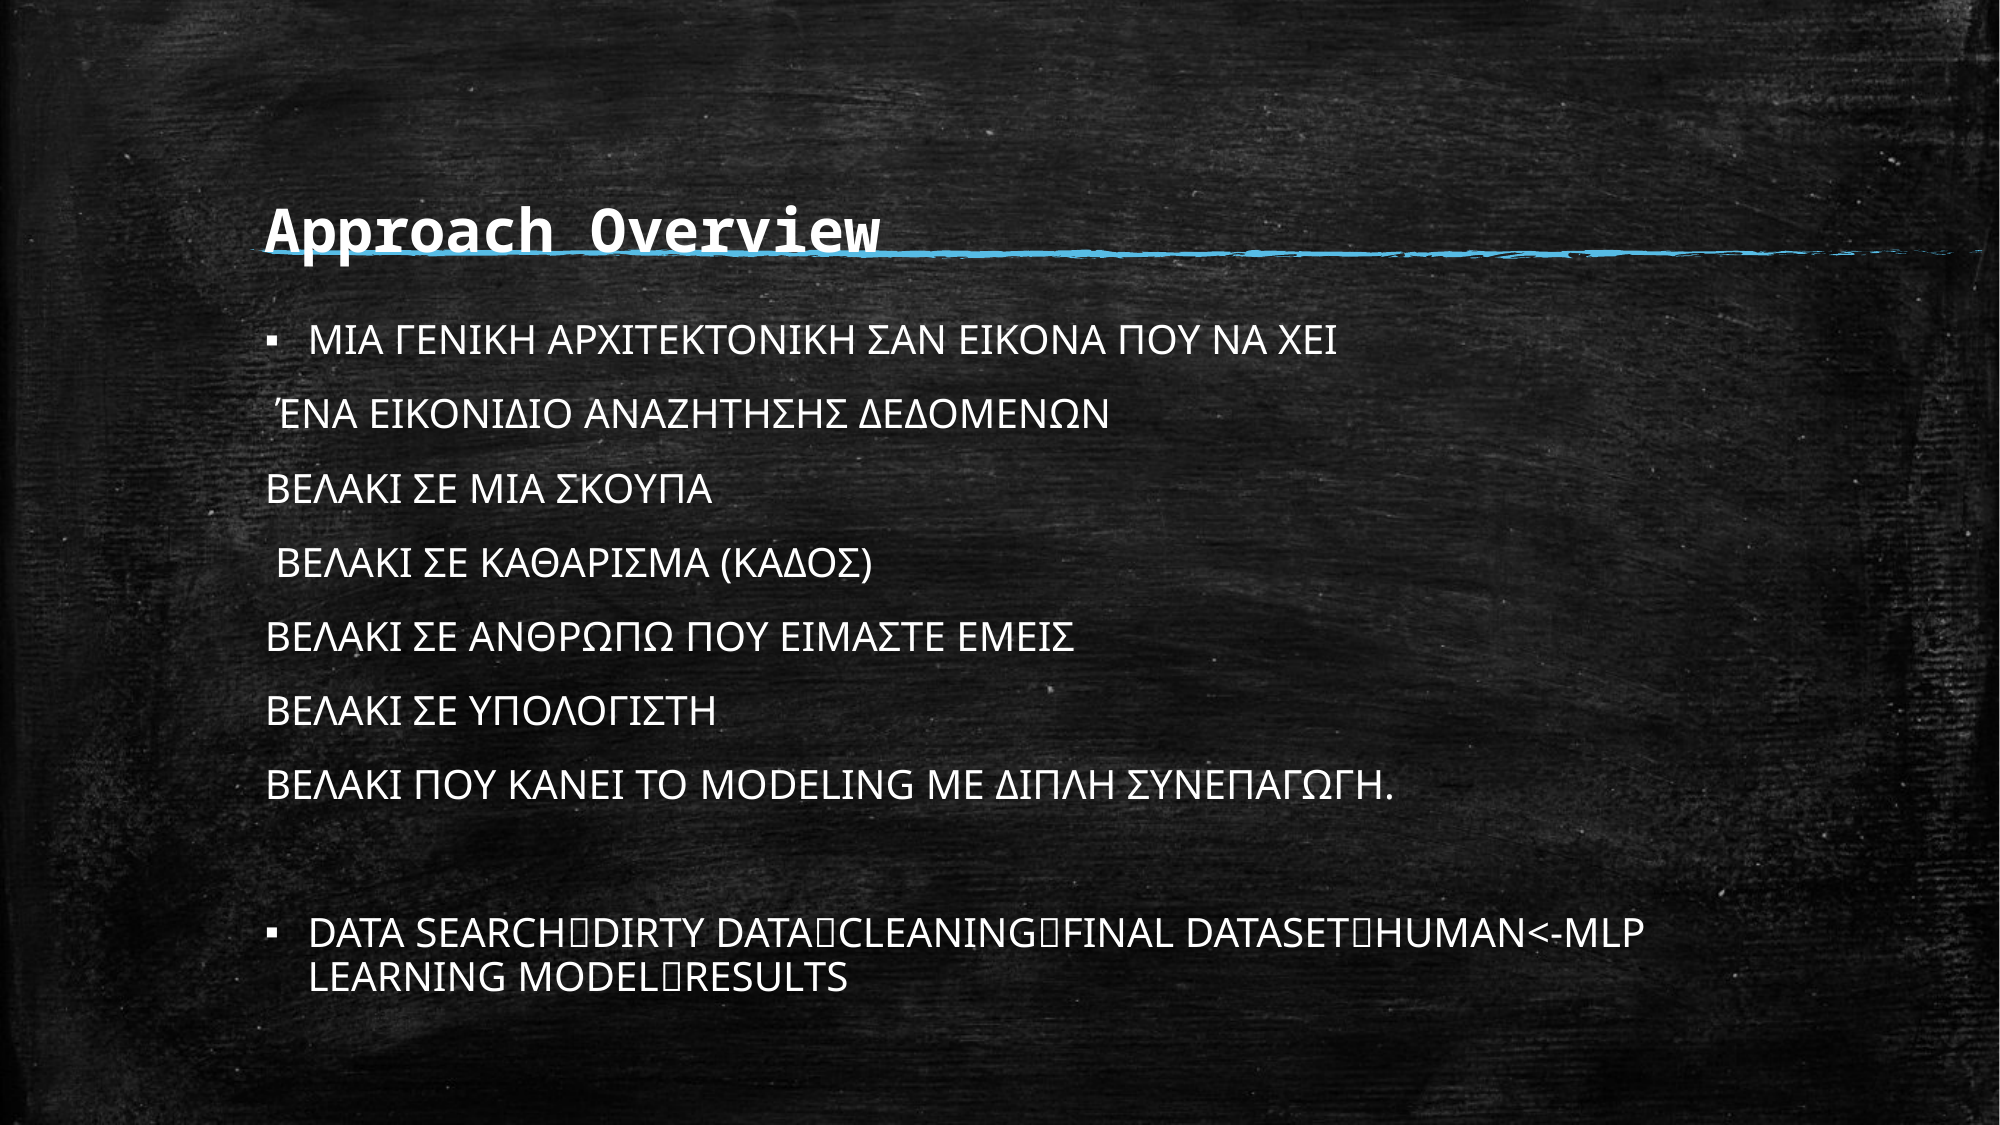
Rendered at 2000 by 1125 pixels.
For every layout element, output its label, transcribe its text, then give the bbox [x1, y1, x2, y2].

title Approach Overview [249, 105, 1750, 273]
list ΜΙΑ ΓΕΝΙΚΗ ΑΡΧΙΤΕΚΤΟΝΙΚΗ ΣΑΝ ΕΙΚΟΝΑ ΠΟΥ ΝΑ ΧΕΙ ΈΝΑ ΕΙΚΟΝΙΔΙΟ ΑΝΑΖΗΤΗΣΗΣ ΔΕΔΟΜΕΝΩΝ ΒΕΛΑΚΙ ΣΕ ΜΙΑ ΣΚΟΥΠΑ ΒΕΛΑΚΙ ΣΕ ΚΑΘΑΡΙΣΜΑ (ΚΑΔΟΣ) ΒΕΛΑΚΙ ΣΕ ΑΝΘΡΩΠΩ ΠΟΥ ΕΙΜΑΣΤΕ ΕΜΕΙΣ ΒΕΛΑΚΙ ΣΕ ΥΠΟΛΟΓΙΣΤΗ ΒΕΛΑΚΙ ΠΟΥ ΚΑΝΕΙ ΤΟ MODELING ΜΕ ΔΙΠΛΗ ΣΥΝΕΠΑΓΩΓΗ. DATA SEARCHDIRTY DATACLEANINGFINAL DATASETHUMAN<-MLP LEARNING MODELRESULTS [249, 312, 1750, 1013]
